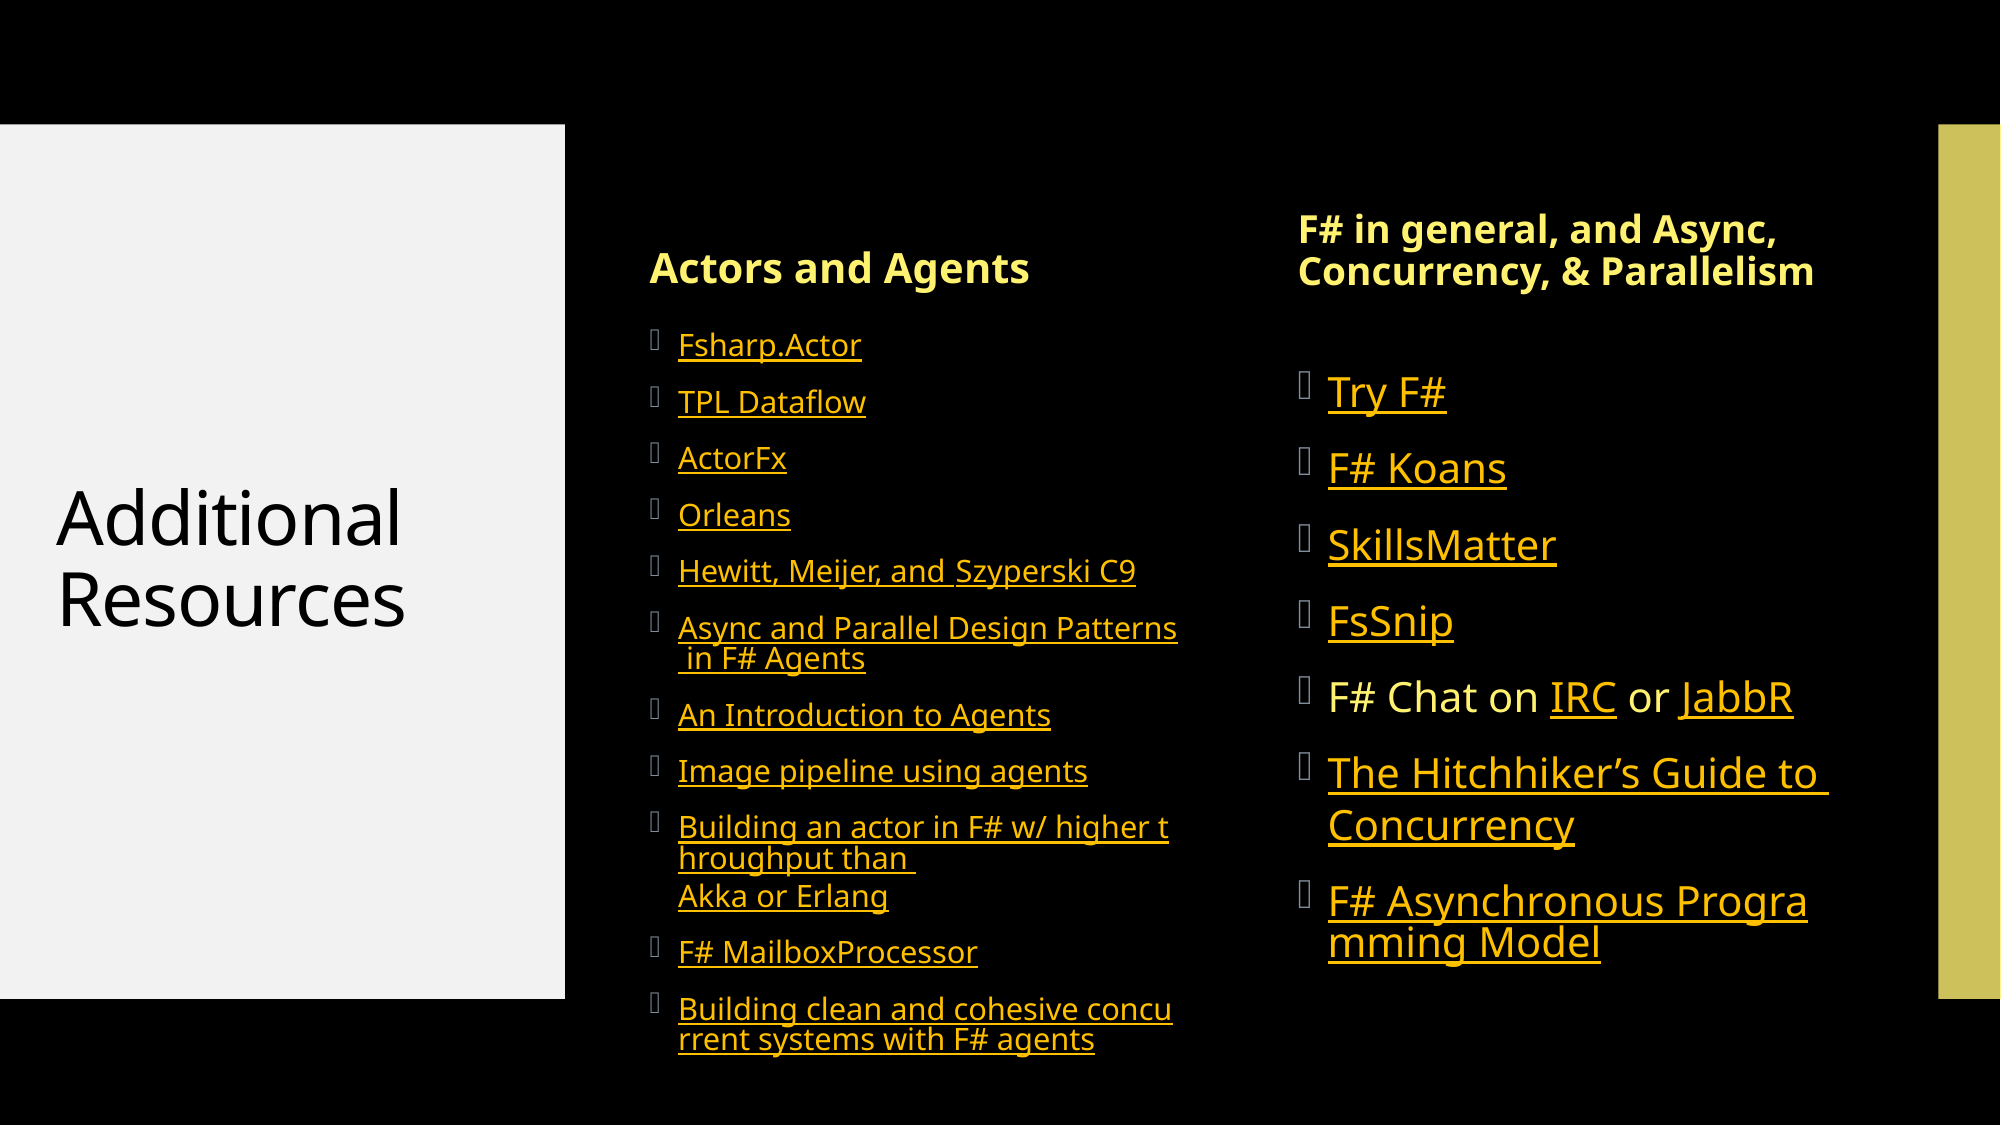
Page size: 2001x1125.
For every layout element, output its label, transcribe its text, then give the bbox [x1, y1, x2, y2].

title Additional Resources [41, 184, 525, 940]
list Fsharp.Actor TPL Dataflow ActorFx Orleans Hewitt, Meijer, and Szyperski C9 Async and Parallel Design Patterns in F# Agents An Introduction to Agents Image pipeline using agents Building an actor in F# w/ higher throughput than Akka or Erlang F# MailboxProcessor Building clean and cohesive concurrent systems with F# agents [634, 316, 1205, 977]
list F# in general, and Async, Concurrency, & Parallelism [1282, 167, 1853, 302]
list Actors and Agents [634, 167, 1205, 301]
list Try F# F# Koans SkillsMatter FsSnip F# Chat on IRC or JabbR The Hitchhiker’s Guide to Concurrency F# Asynchronous Programming Model [1282, 316, 1853, 977]
